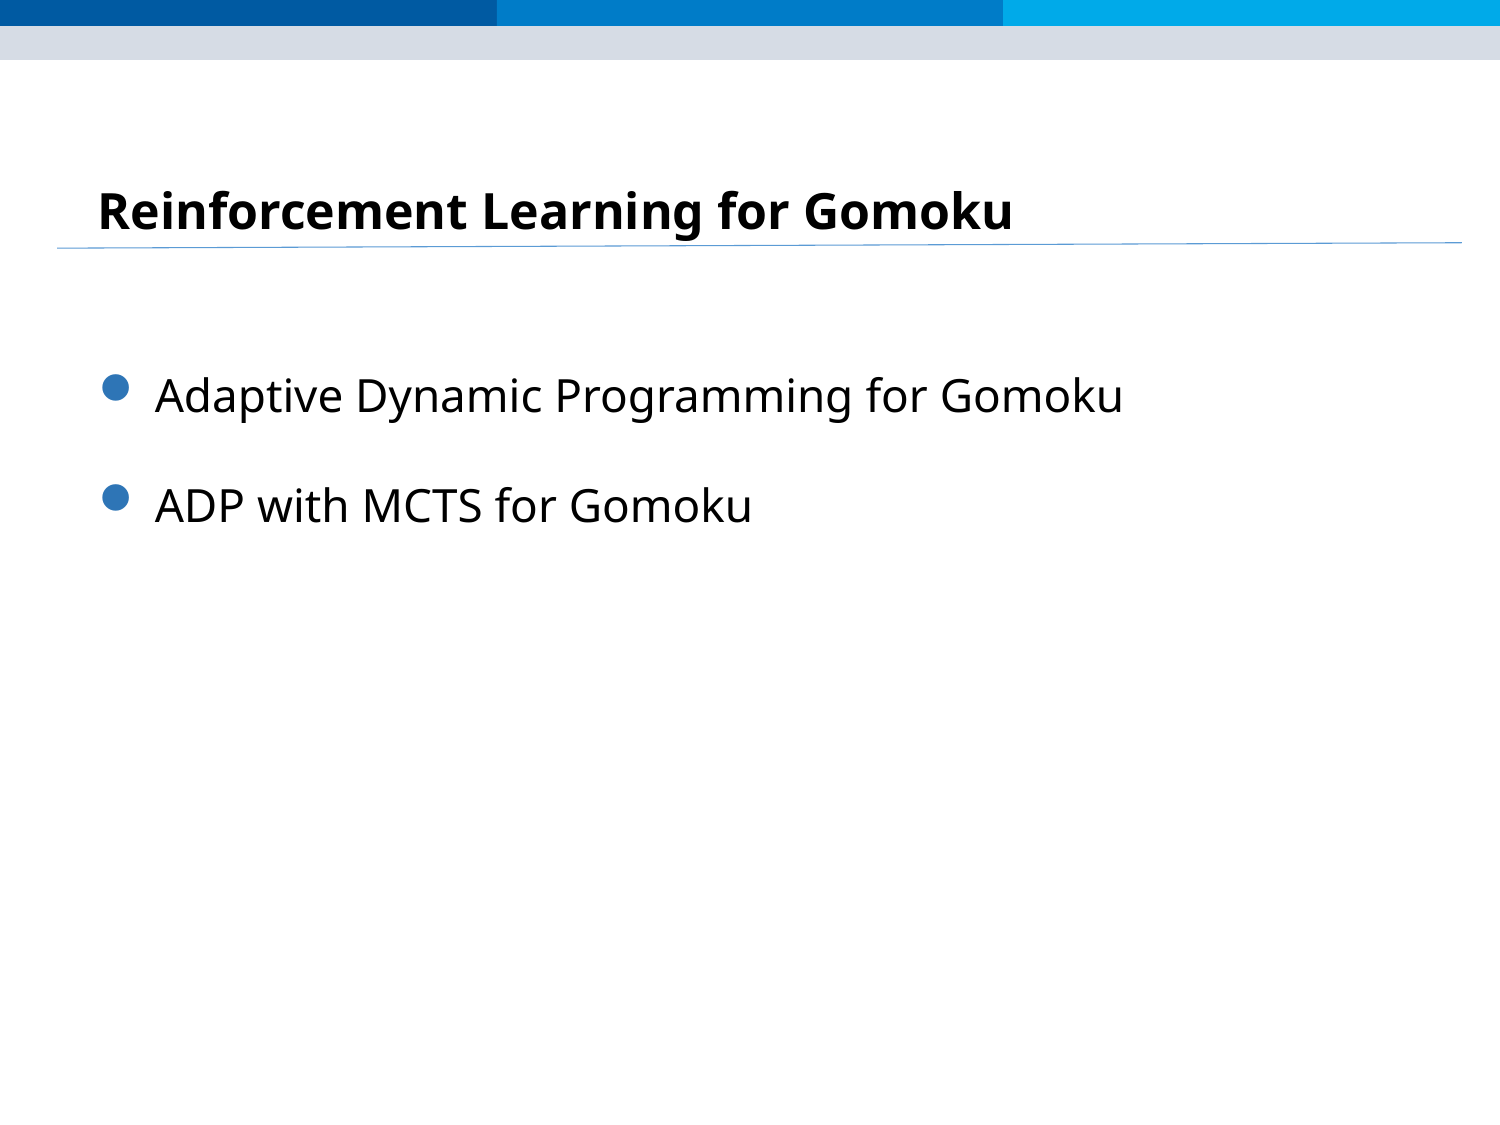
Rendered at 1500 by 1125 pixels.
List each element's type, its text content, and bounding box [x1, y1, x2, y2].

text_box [57, 242, 1462, 249]
text_box Adaptive Dynamic Programming for Gomoku ADP with MCTS for Gomoku [83, 303, 1500, 759]
text_box Reinforcement Learning for Gomoku [82, 111, 1277, 242]
